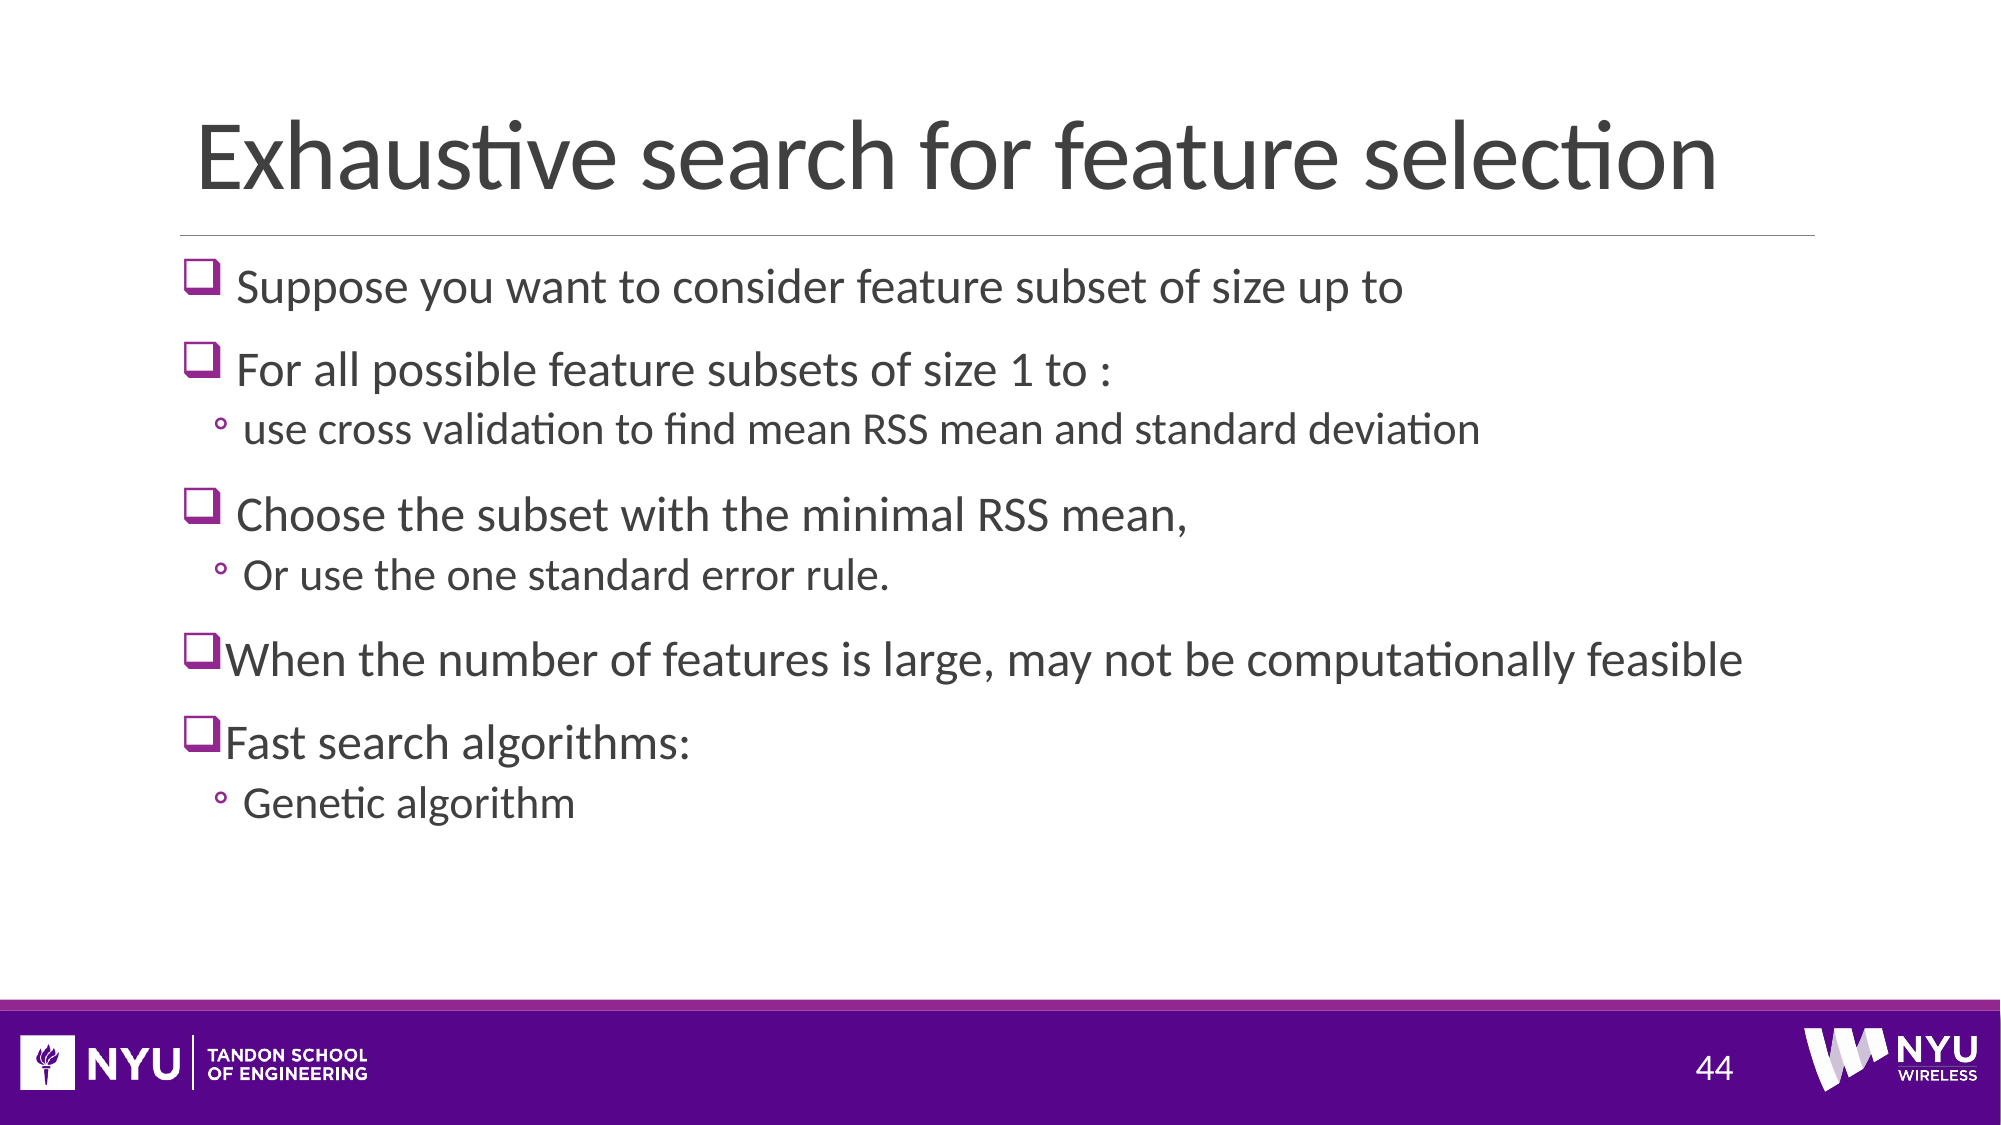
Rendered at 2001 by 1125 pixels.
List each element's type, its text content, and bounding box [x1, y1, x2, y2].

title Exhaustive search for feature selection [180, 47, 1830, 218]
slide_number 44 [1533, 1035, 1749, 1096]
